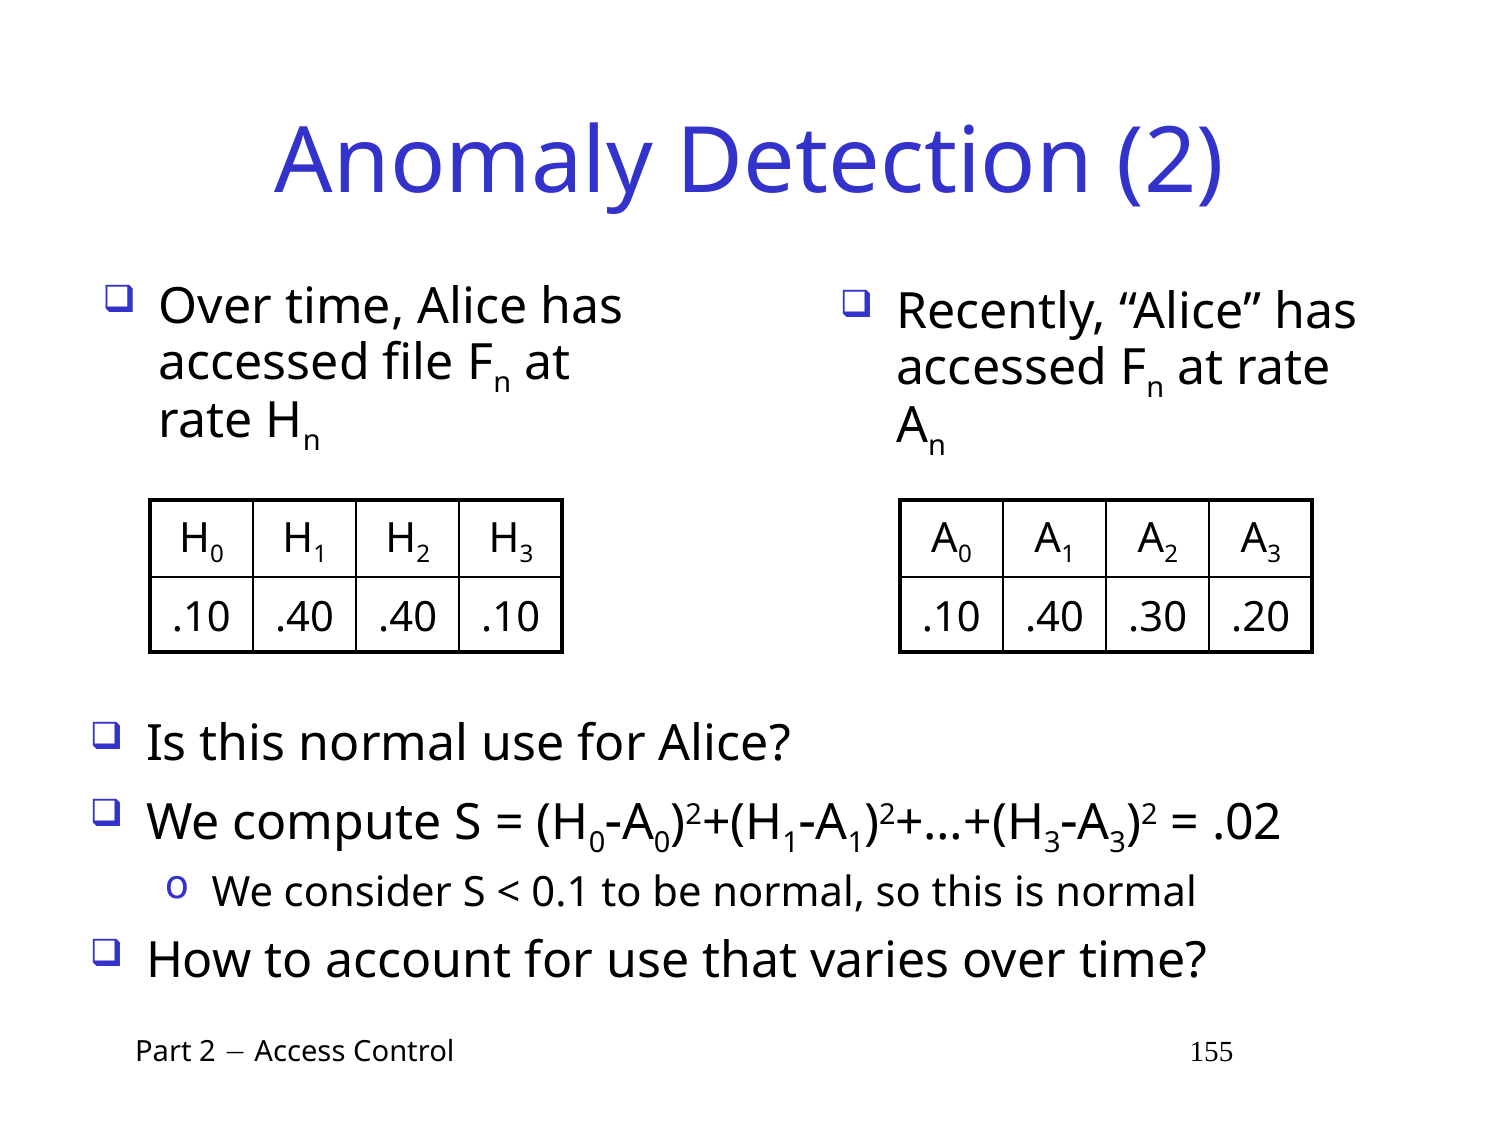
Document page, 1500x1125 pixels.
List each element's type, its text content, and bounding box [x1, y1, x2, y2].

table_header H1 [254, 502, 355, 576]
text_box Recently, “Alice” has accessed Fn at rate An [825, 279, 1388, 480]
table_header A1 [1004, 502, 1105, 576]
table_header A0 [902, 502, 1002, 576]
list Over time, Alice has accessed file Fn at rate Hn [87, 274, 651, 476]
title Anomaly Detection (2) [99, 62, 1401, 251]
table_header H3 [460, 502, 560, 576]
table_header A2 [1107, 502, 1208, 576]
table_cell .20 [1210, 578, 1310, 650]
footer Part 2  Access Control 155 [112, 1024, 1401, 1101]
table_header A3 [1210, 502, 1310, 576]
text_box Is this normal use for Alice? We compute S = (H0A0)2+(H1A1)2+…+(H3A3)2 = .02 We consider S < 0.1 to be normal, so this is normal How to account for use that varies over time? [75, 712, 1463, 1013]
table_header H2 [357, 502, 458, 576]
table_cell .40 [1004, 578, 1105, 650]
table_cell .40 [357, 578, 458, 650]
table_cell .10 [902, 578, 1002, 650]
table_cell .30 [1107, 578, 1208, 650]
table_cell .10 [460, 578, 560, 650]
table_cell .40 [254, 578, 355, 650]
table_header H0 [152, 502, 252, 576]
table_cell .10 [152, 578, 252, 650]
